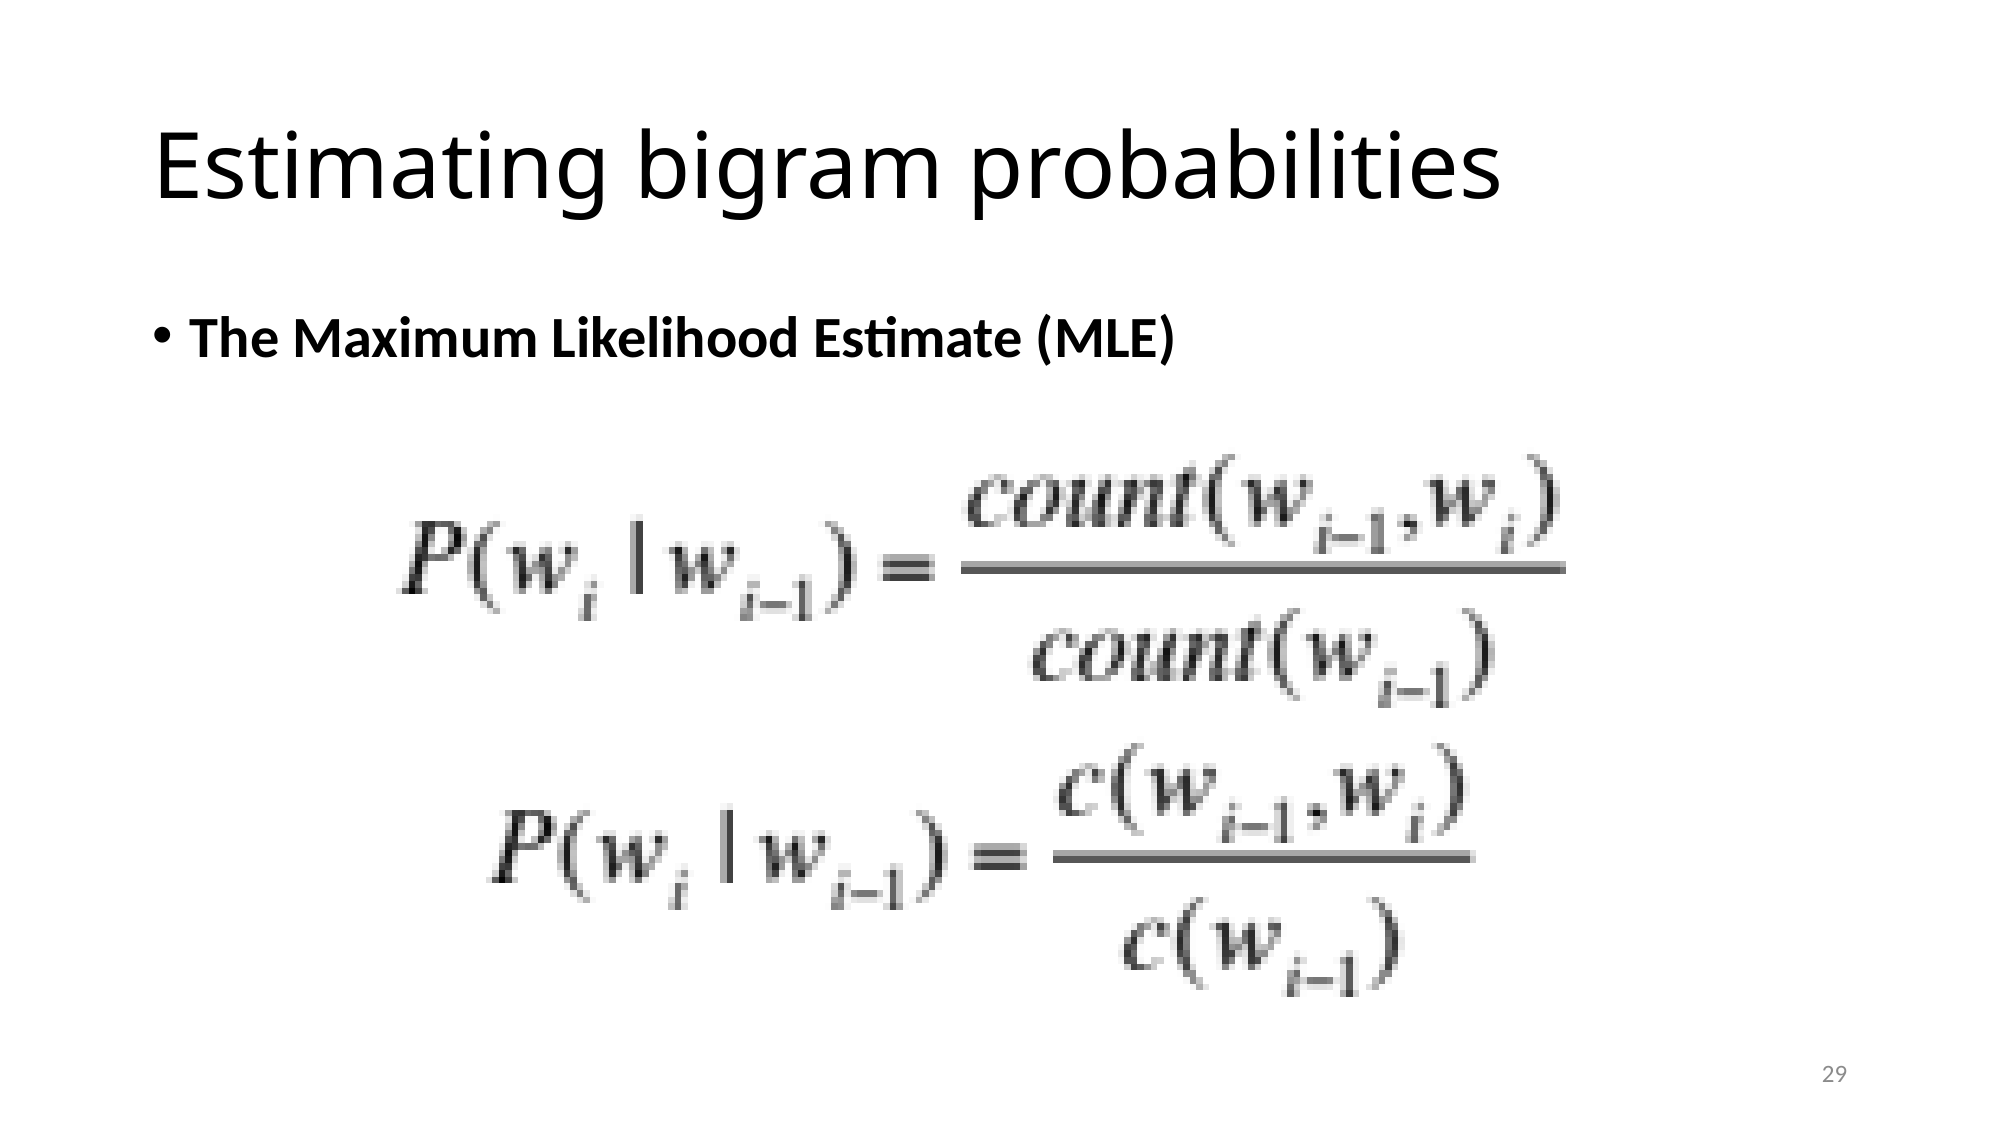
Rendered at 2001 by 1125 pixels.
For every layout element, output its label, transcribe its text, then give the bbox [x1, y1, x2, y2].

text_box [383, 434, 1567, 709]
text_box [473, 723, 1477, 999]
title Estimating bigram probabilities [137, 59, 1863, 278]
list The Maximum Likelihood Estimate (MLE) [137, 299, 1863, 1014]
slide_number 29 [1412, 1042, 1863, 1103]
